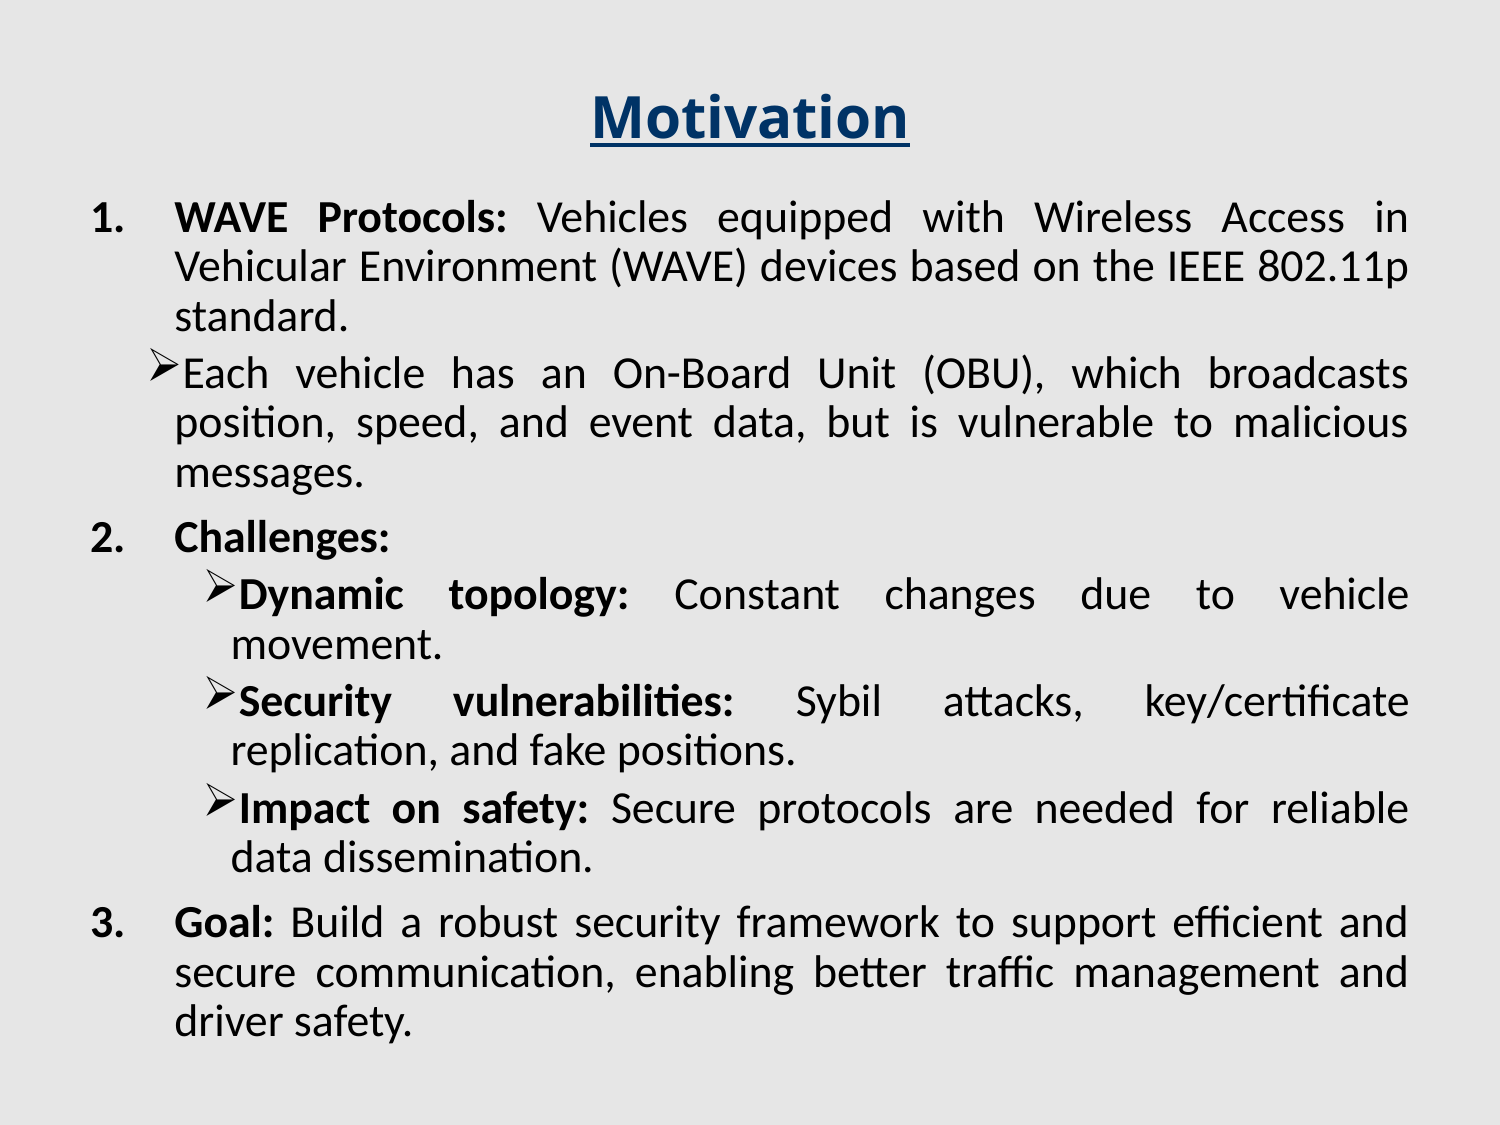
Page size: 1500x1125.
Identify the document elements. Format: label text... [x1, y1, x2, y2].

title Motivation [75, 53, 1425, 185]
list WAVE Protocols: Vehicles equipped with Wireless Access in Vehicular Environment (WAVE) devices based on the IEEE 802.11p standard. Each vehicle has an On-Board Unit (OBU), which broadcasts position, speed, and event data, but is vulnerable to malicious messages. Challenges: Dynamic topology: Constant changes due to vehicle movement. Security vulnerabilities: Sybil attacks, key/certificate replication, and fake positions. Impact on safety: Secure protocols are needed for reliable data dissemination. Goal: Build a robust security framework to support efficient and secure communication, enabling better traffic management and driver safety. [75, 185, 1425, 1057]
